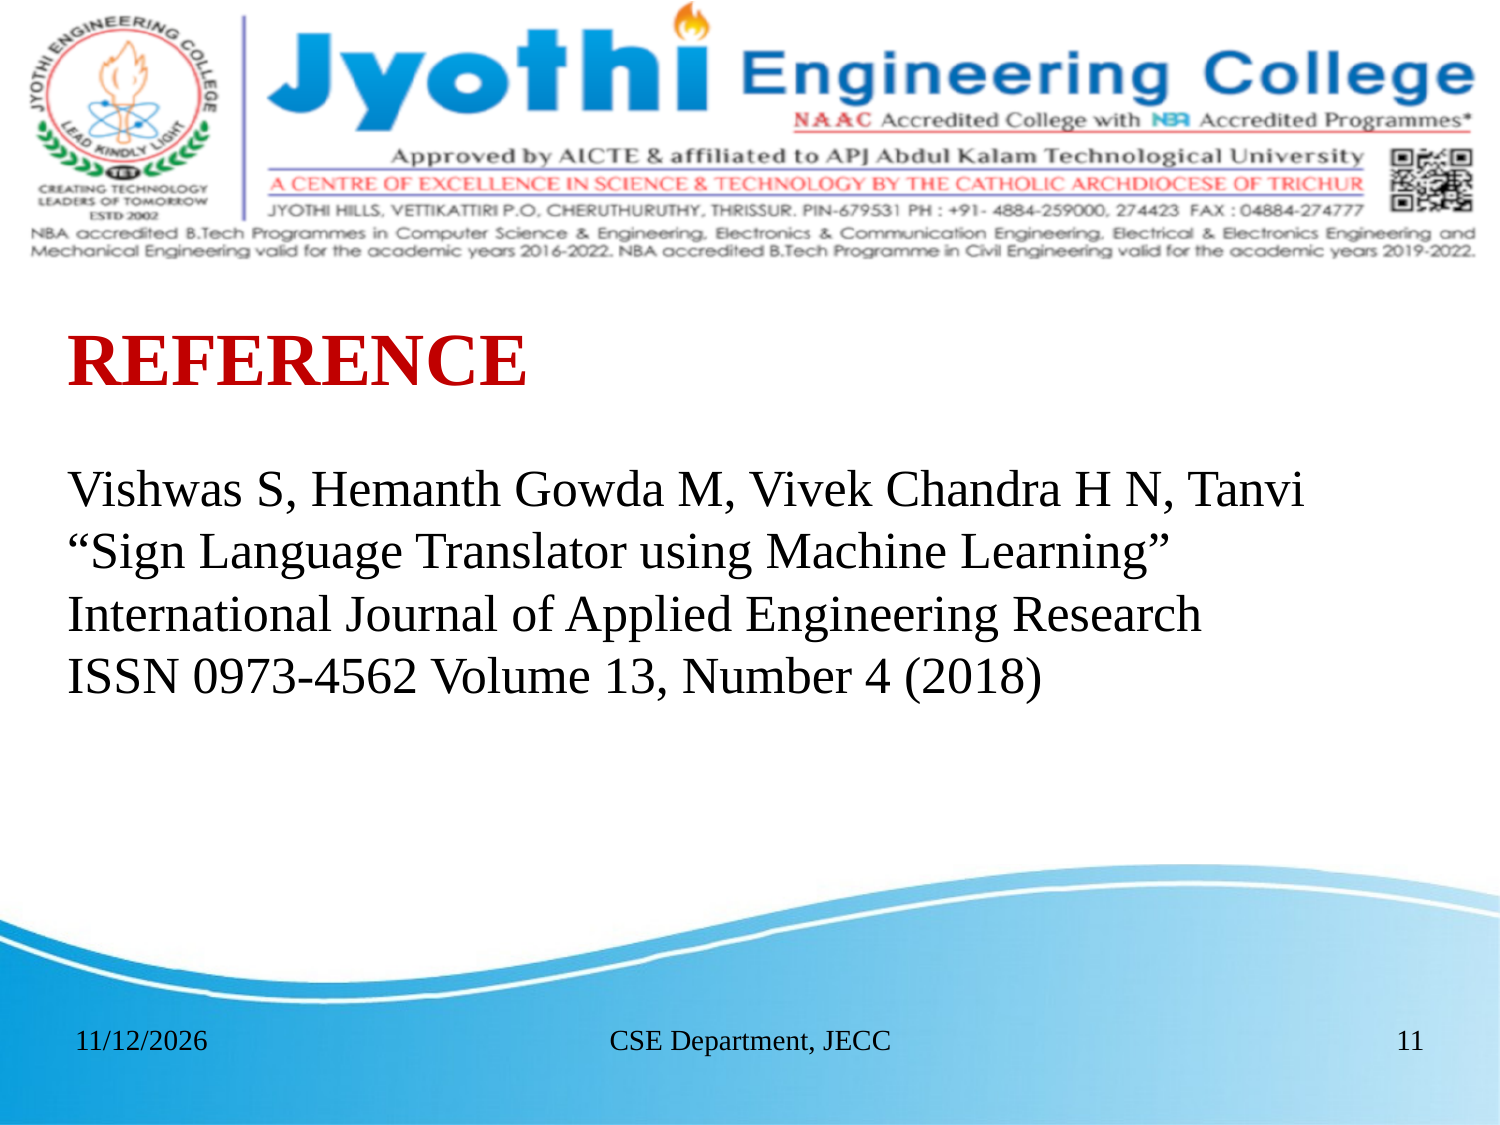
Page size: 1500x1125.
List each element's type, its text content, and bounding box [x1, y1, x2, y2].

footer CSE Department, JECC [513, 1024, 988, 1102]
slide_number 11 [1075, 1024, 1425, 1102]
picture [2, 1, 1500, 265]
text_box REFERENCE [52, 302, 846, 408]
picture [0, 864, 1500, 1125]
text_box Vishwas S, Hemanth Gowda M, Vivek Chandra H N, Tanvi “Sign Language Translator using Machine Learning” International Journal of Applied Engineering Research ISSN 0973-4562 Volume 13, Number 4 (2018) [52, 446, 1500, 779]
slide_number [75, 1024, 424, 1102]
